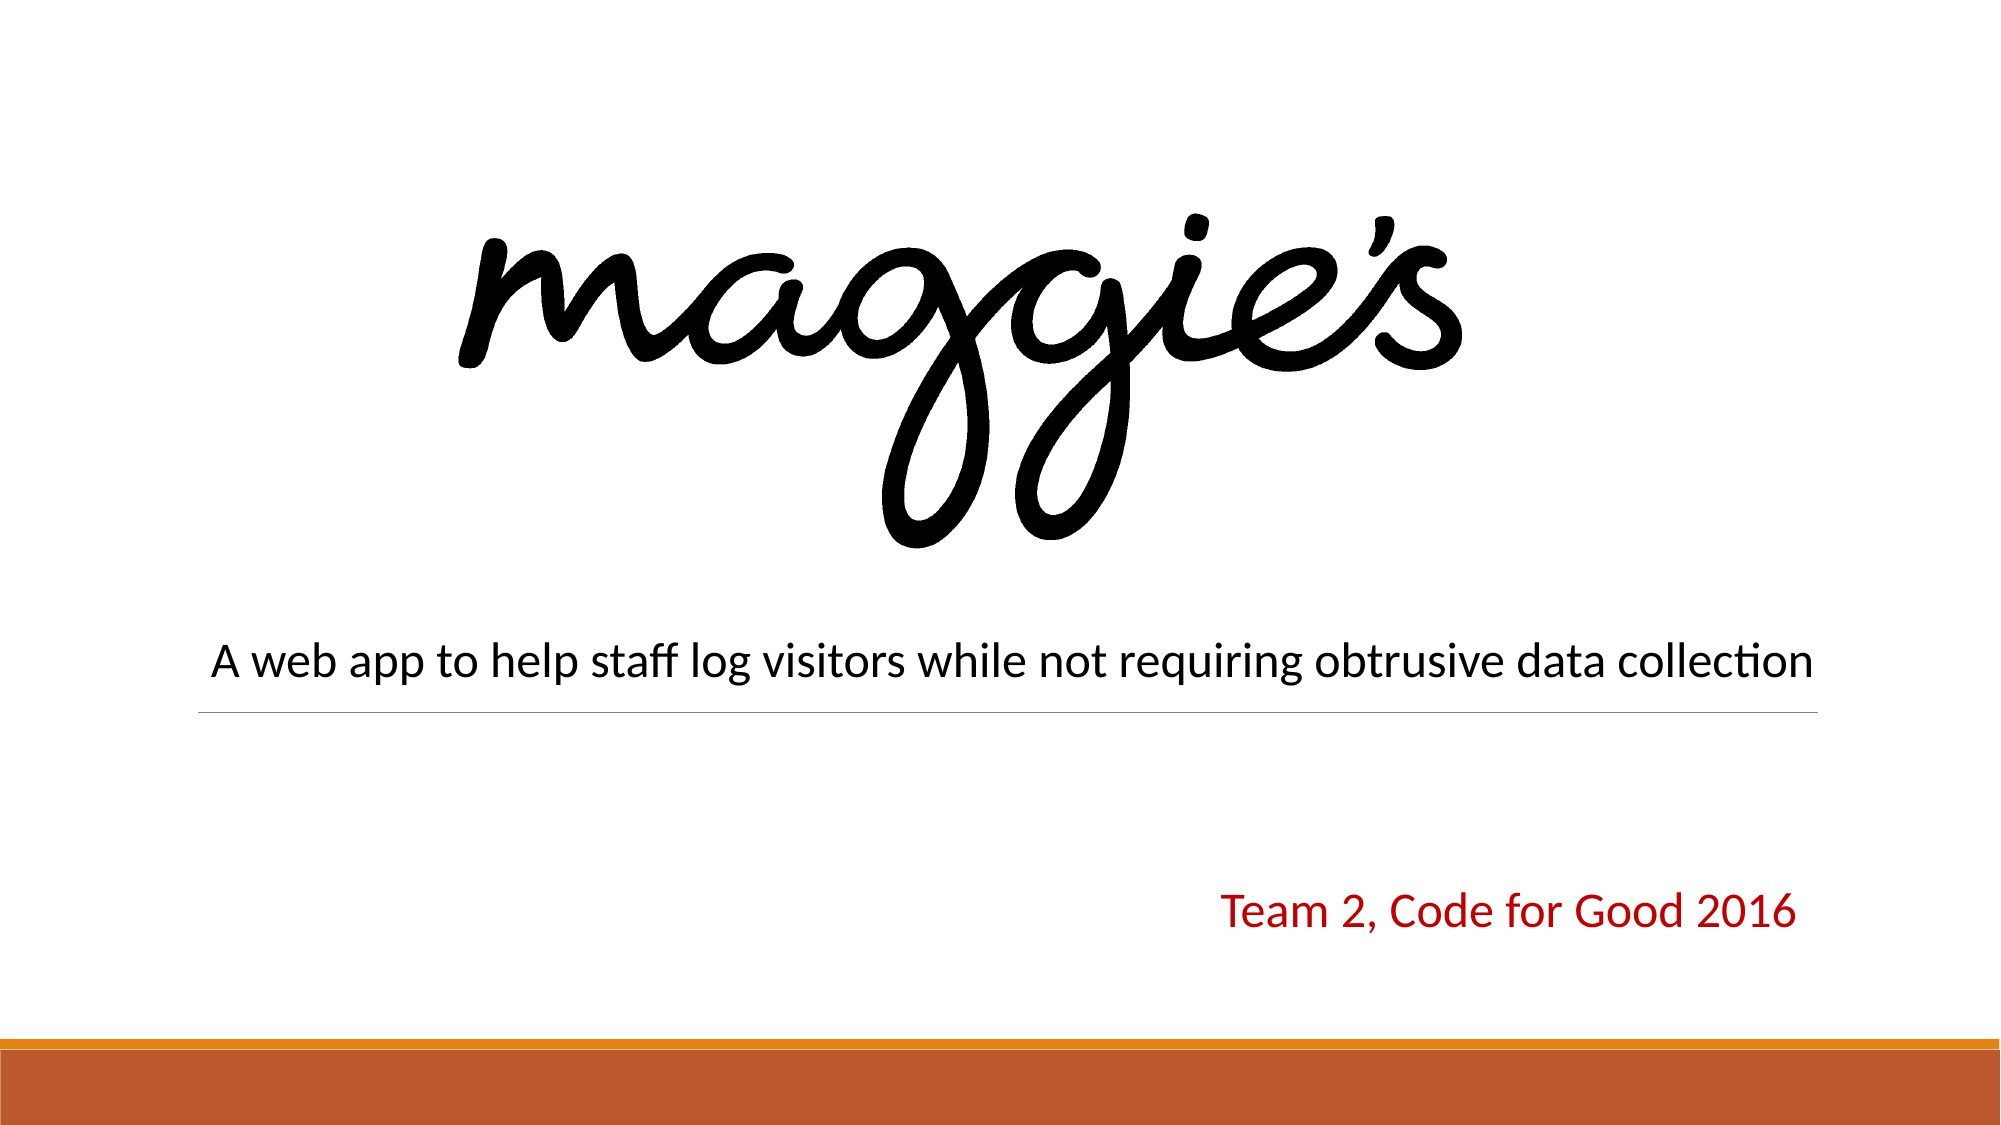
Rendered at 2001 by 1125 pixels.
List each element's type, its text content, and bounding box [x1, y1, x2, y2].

text_box Team 2, Code for Good 2016 [1205, 870, 1934, 946]
picture [455, 212, 1478, 550]
text_box A web app to help staff log visitors while not requiring obtrusive data collection [173, 620, 1909, 695]
